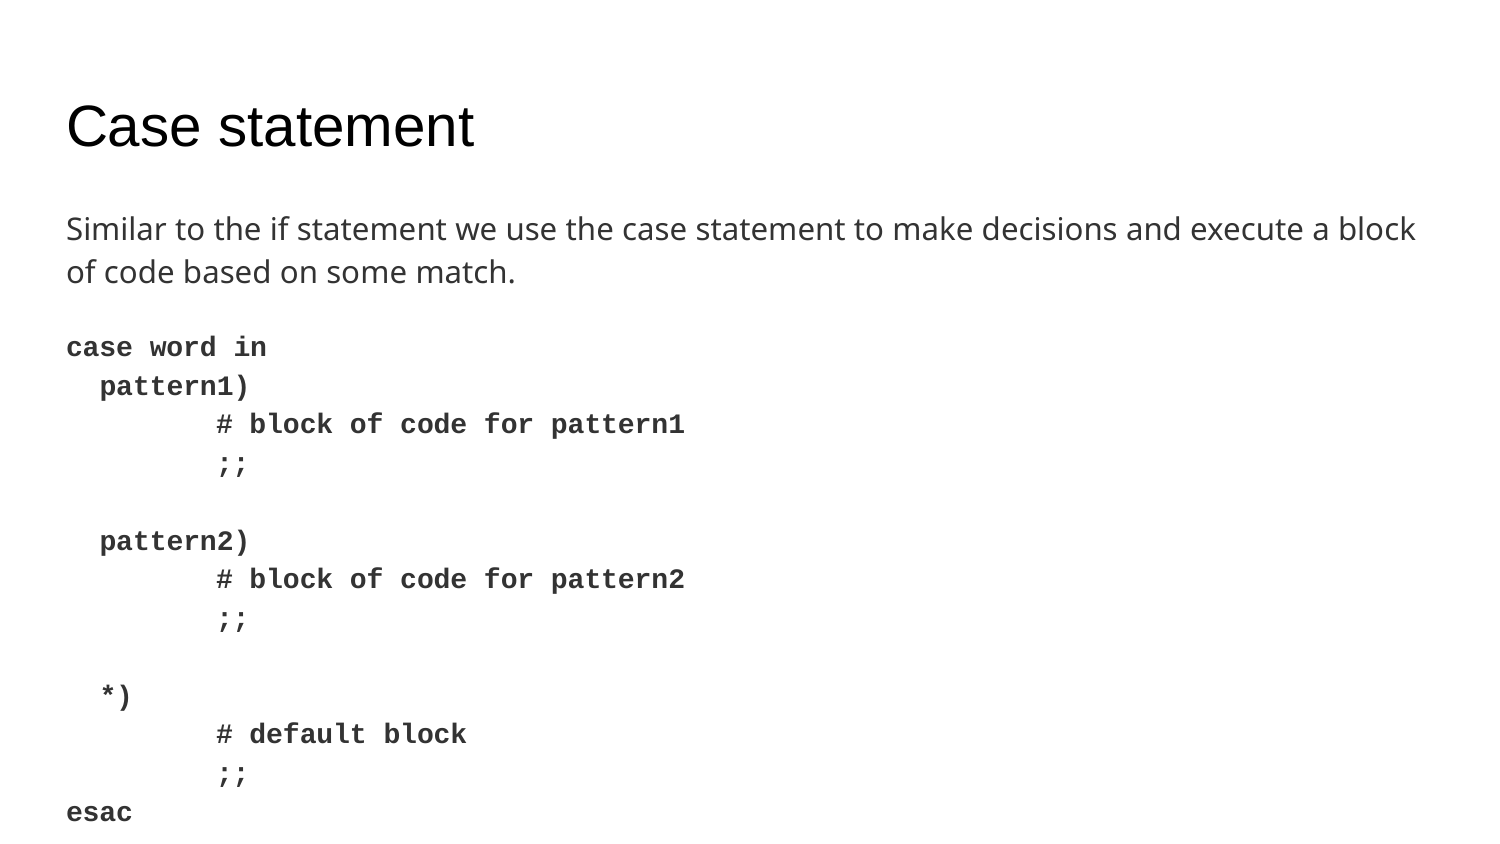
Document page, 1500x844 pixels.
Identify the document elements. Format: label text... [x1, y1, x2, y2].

title Case statement [51, 72, 1449, 167]
list Similar to the if statement we use the case statement to make decisions and execute a block of code based on some match. case word in pattern1) # block of code for pattern1 ;; pattern2) # block of code for pattern2 ;; *) # default block ;; esac [51, 189, 1449, 832]
